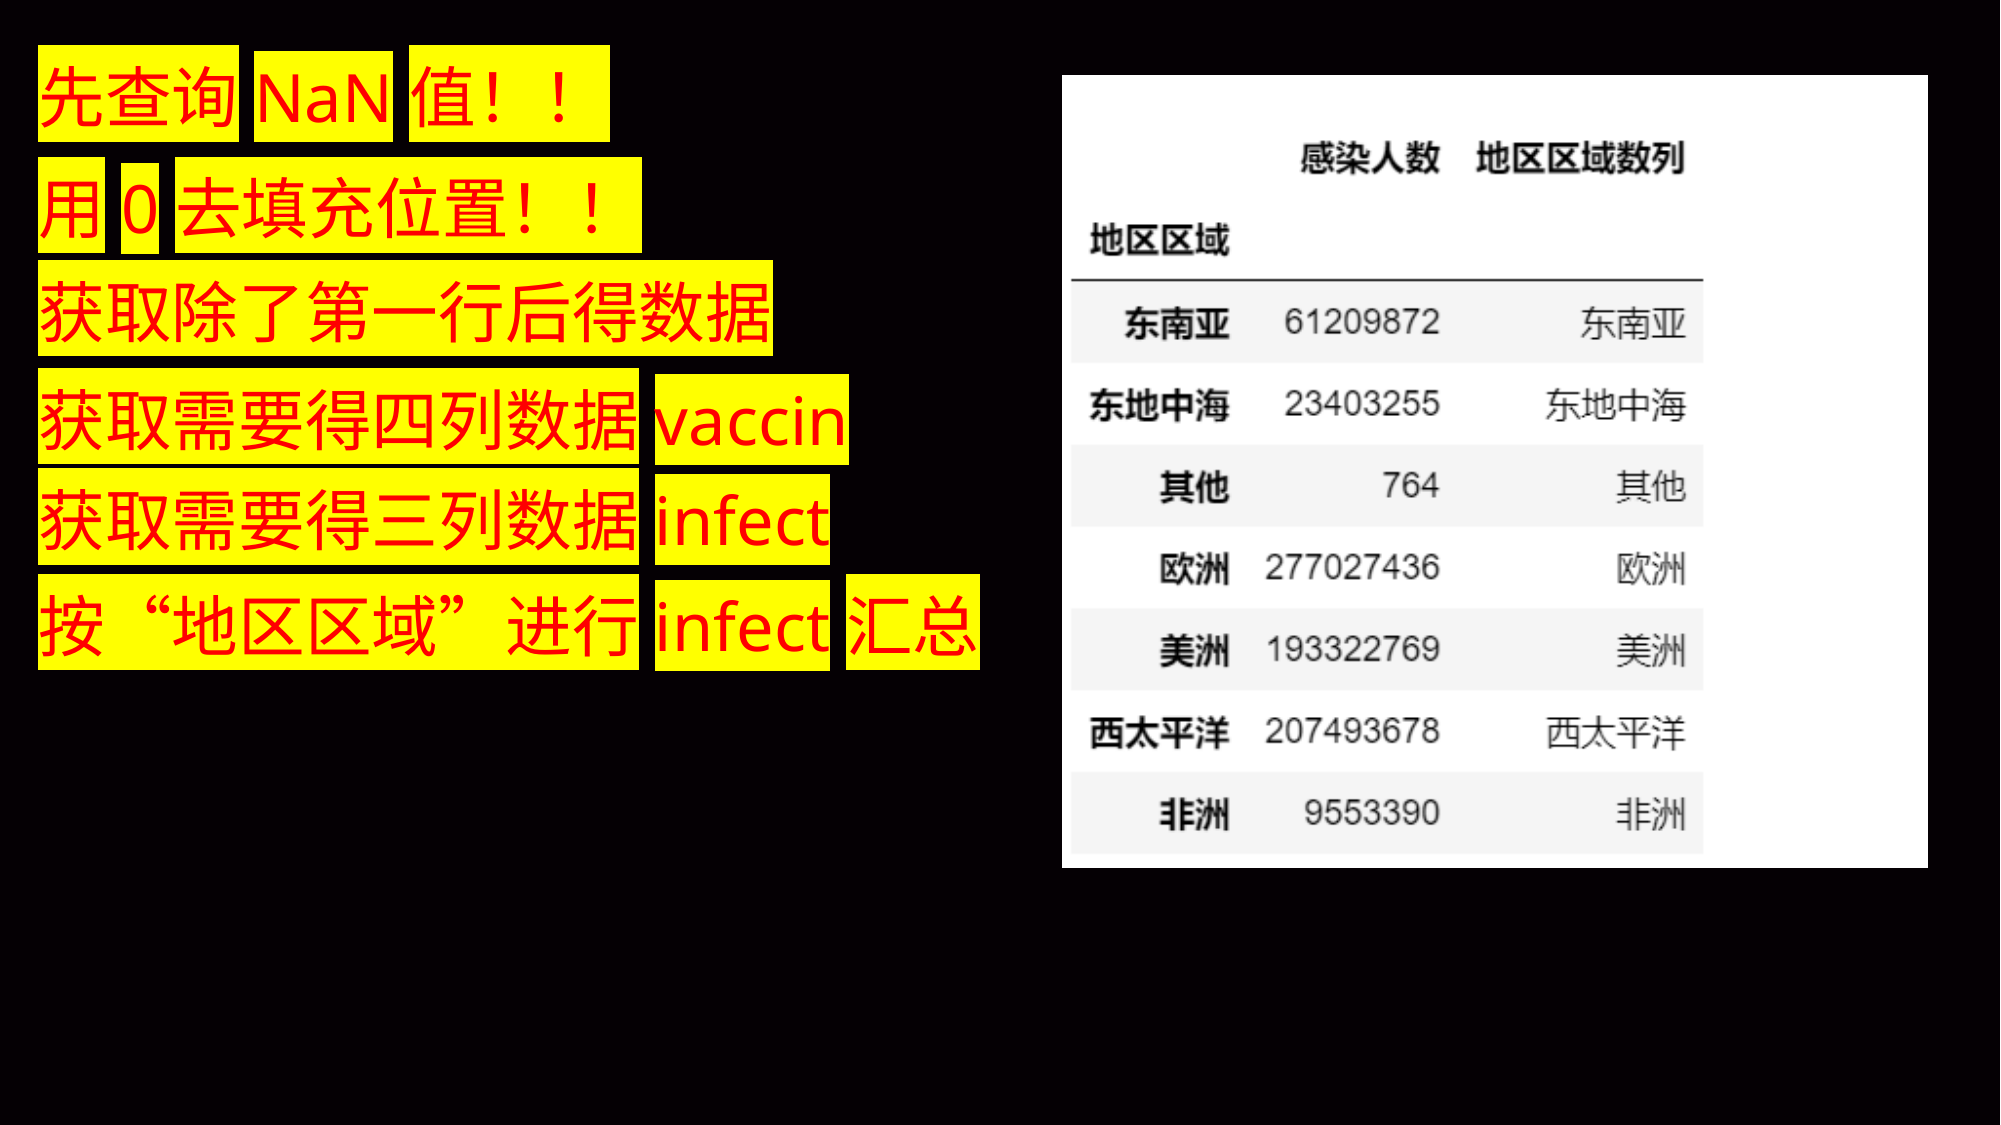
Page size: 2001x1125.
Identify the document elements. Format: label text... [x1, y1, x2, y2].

text_box 先查询NaN值！！ [23, 48, 662, 144]
text_box 用0去填充位置！！ [23, 159, 662, 255]
text_box 获取需要得三列数据infect [23, 471, 972, 567]
text_box 获取除了第一行后得数据 [23, 263, 826, 358]
text_box 获取需要得四列数据vaccin [23, 371, 972, 466]
text_box 按“地区区域”进行infect汇总 [23, 576, 1062, 672]
picture [1062, 75, 1928, 868]
